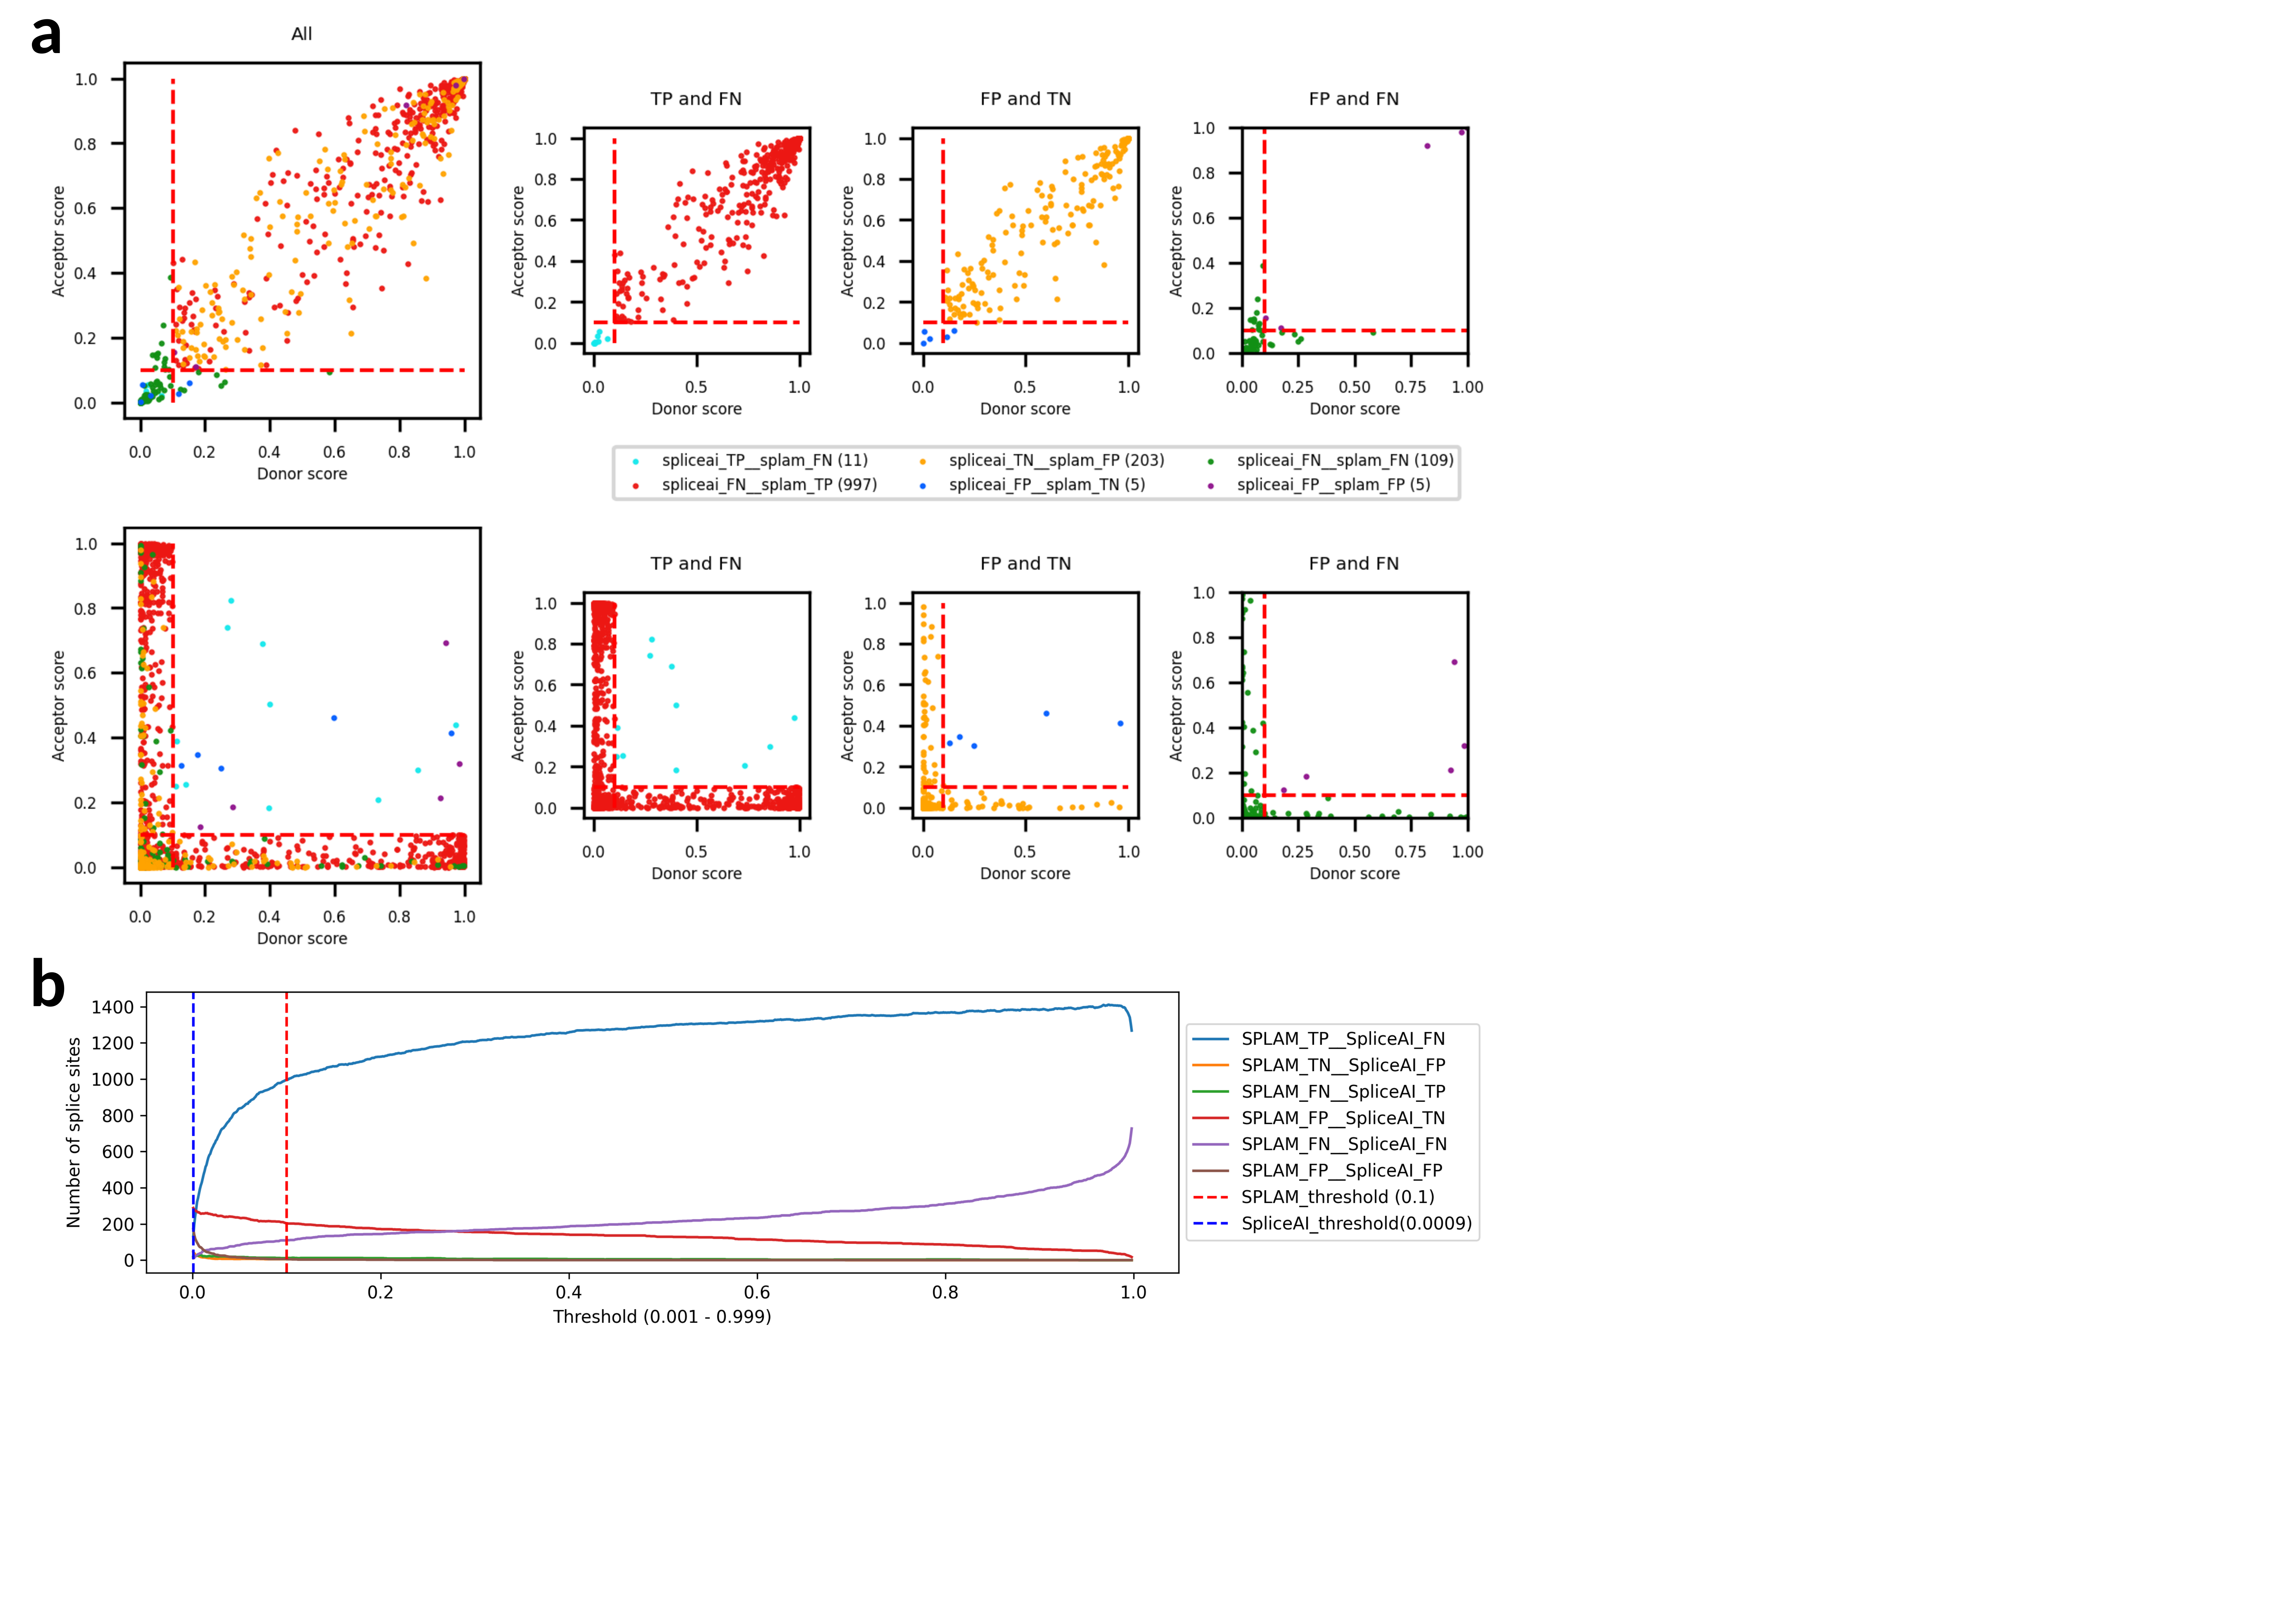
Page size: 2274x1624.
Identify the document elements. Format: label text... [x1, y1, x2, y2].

picture [25, 0, 1534, 1345]
text_box b [26, 991, 48, 1022]
